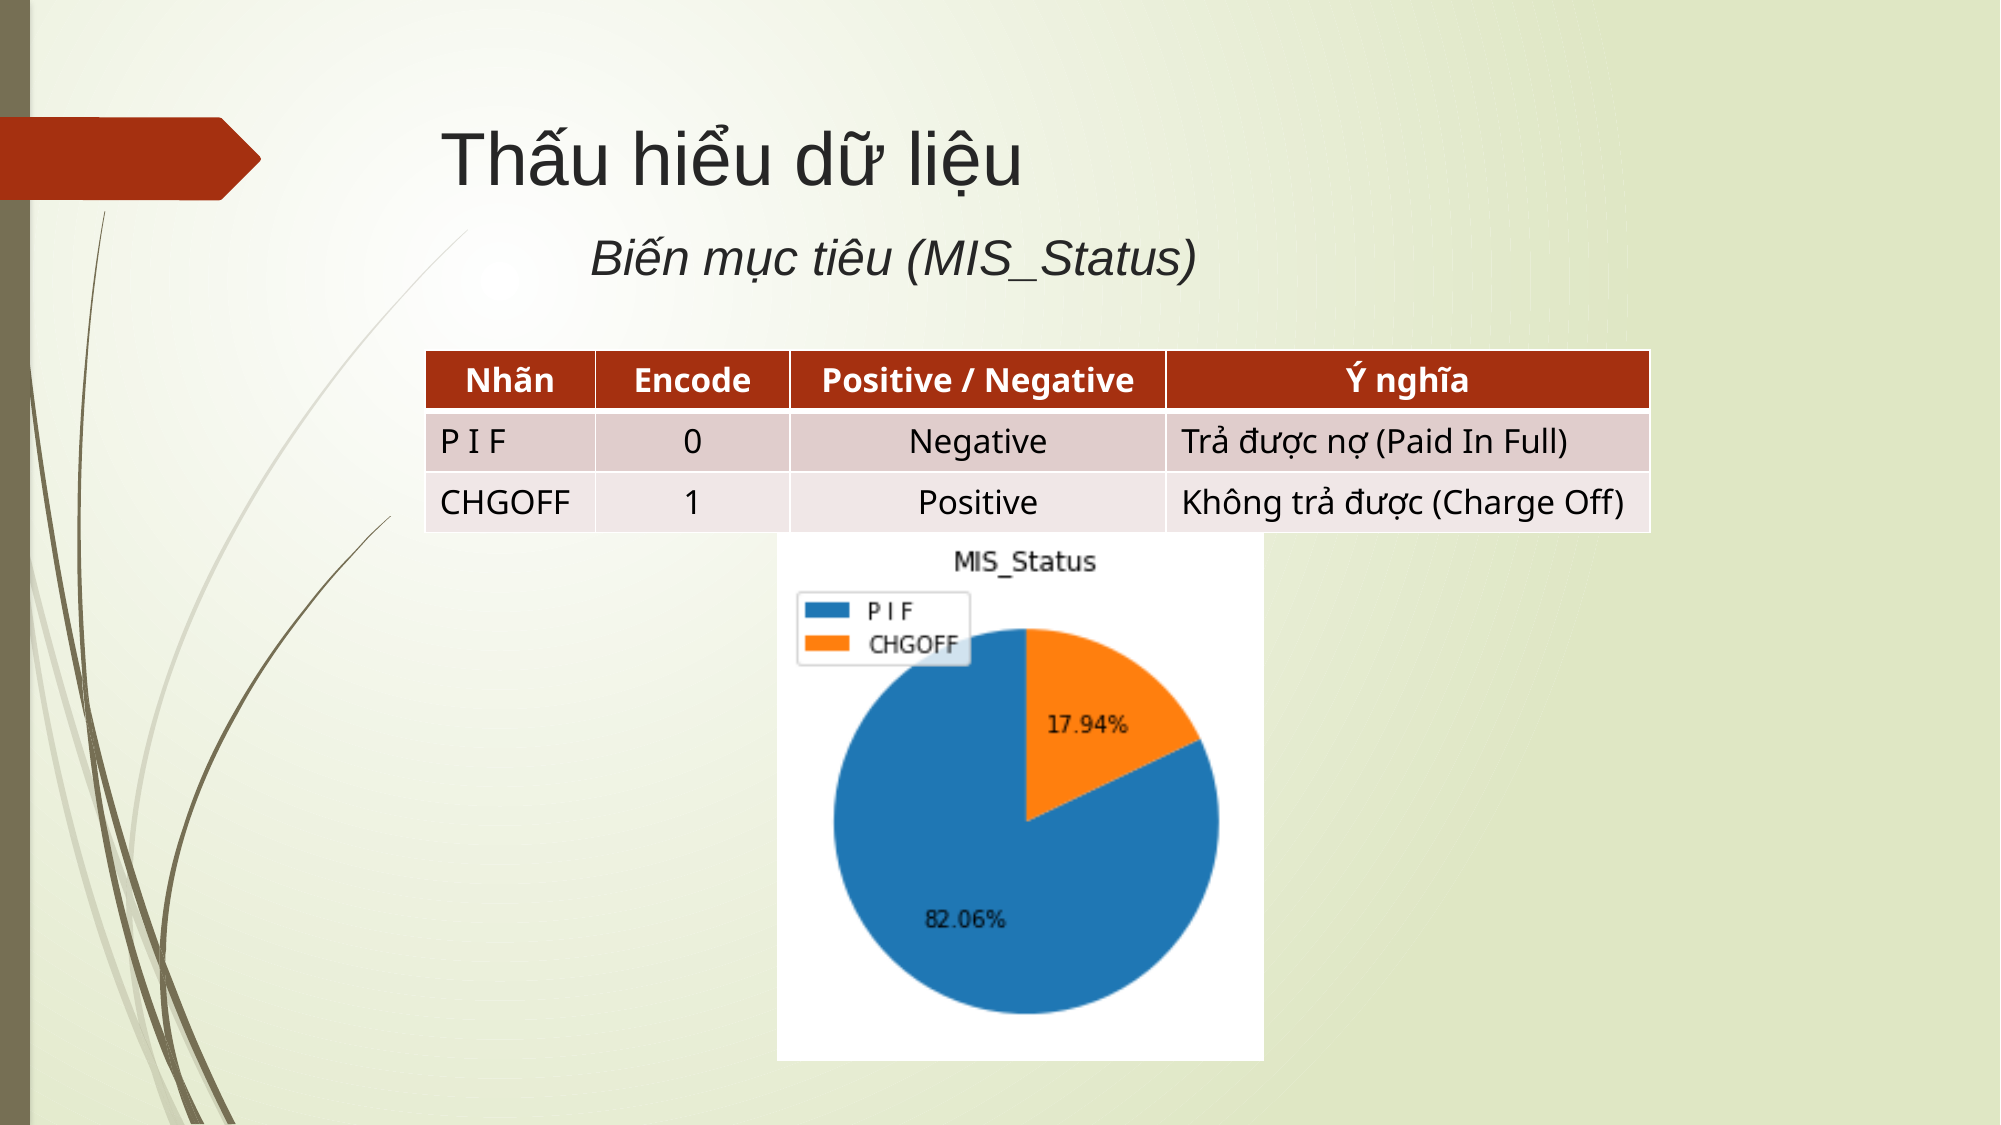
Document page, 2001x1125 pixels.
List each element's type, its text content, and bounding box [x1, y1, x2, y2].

table_header Ý nghĩa [1167, 351, 1649, 408]
table_header Positive / Negative [791, 351, 1165, 408]
table_header Encode [596, 351, 789, 408]
title Thấu hiểu dữ liệu Biến mục tiêu (MIS_Status) [425, 102, 1888, 313]
picture [777, 532, 1264, 1061]
table_cell 1 [596, 473, 789, 532]
table_cell Không trả được (Charge Off) [1167, 473, 1649, 532]
table_header Nhãn [426, 351, 595, 408]
table_cell P I F [426, 414, 595, 471]
table_cell CHGOFF [426, 473, 595, 532]
table_cell Positive [791, 473, 1165, 531]
table_cell 0 [596, 414, 789, 471]
table_cell Trả được nợ (Paid In Full) [1167, 414, 1649, 471]
table_cell Negative [791, 414, 1165, 471]
